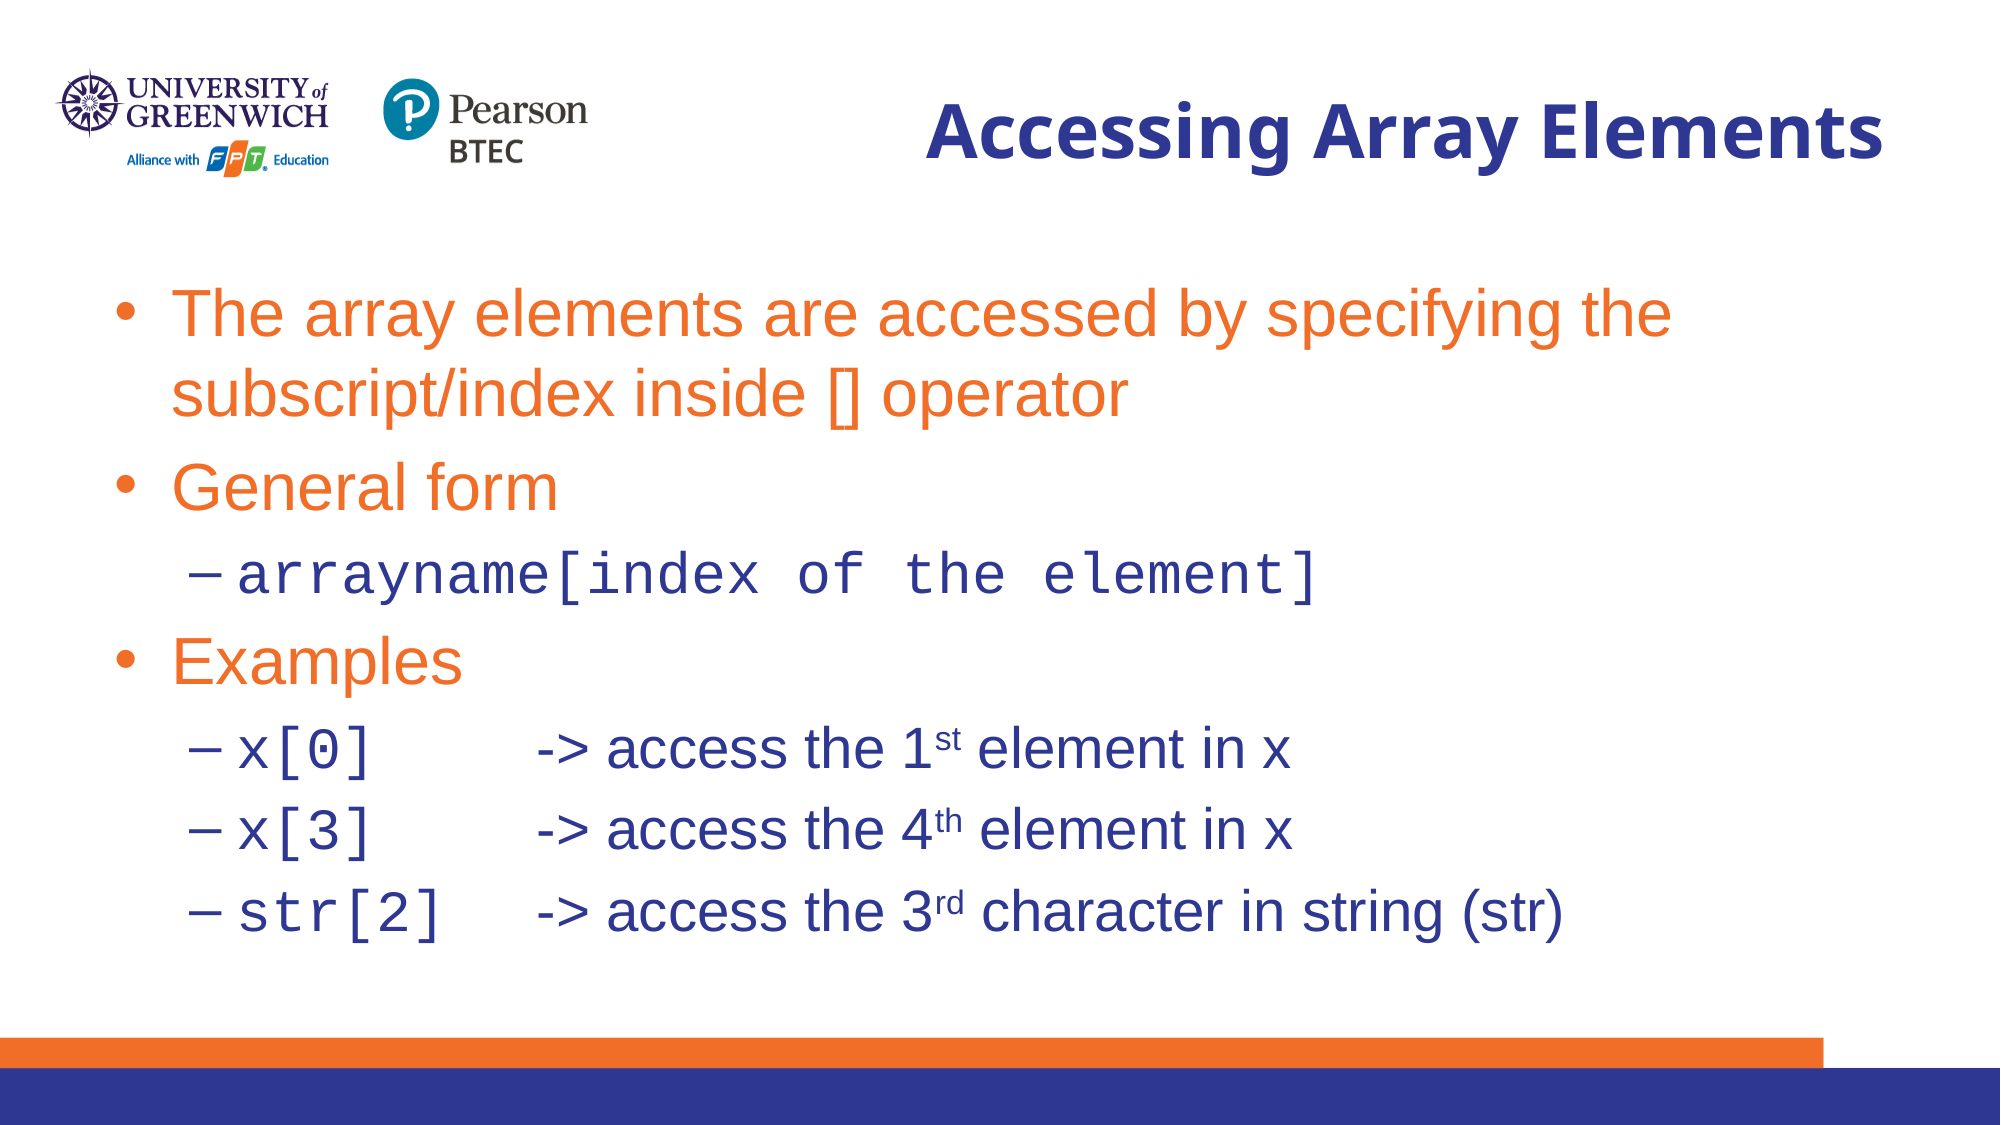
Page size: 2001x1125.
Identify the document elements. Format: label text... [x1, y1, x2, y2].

title Accessing Array Elements [894, 76, 1900, 209]
list The array elements are accessed by specifying the subscript/index inside [] operator General form arrayname[index of the element] Examples x[0] -> access the 1st element in x x[3] -> access the 4th element in x str[2] -> access the 3rd character in string (str) [99, 262, 1900, 1005]
picture [0, 0, 2000, 1125]
